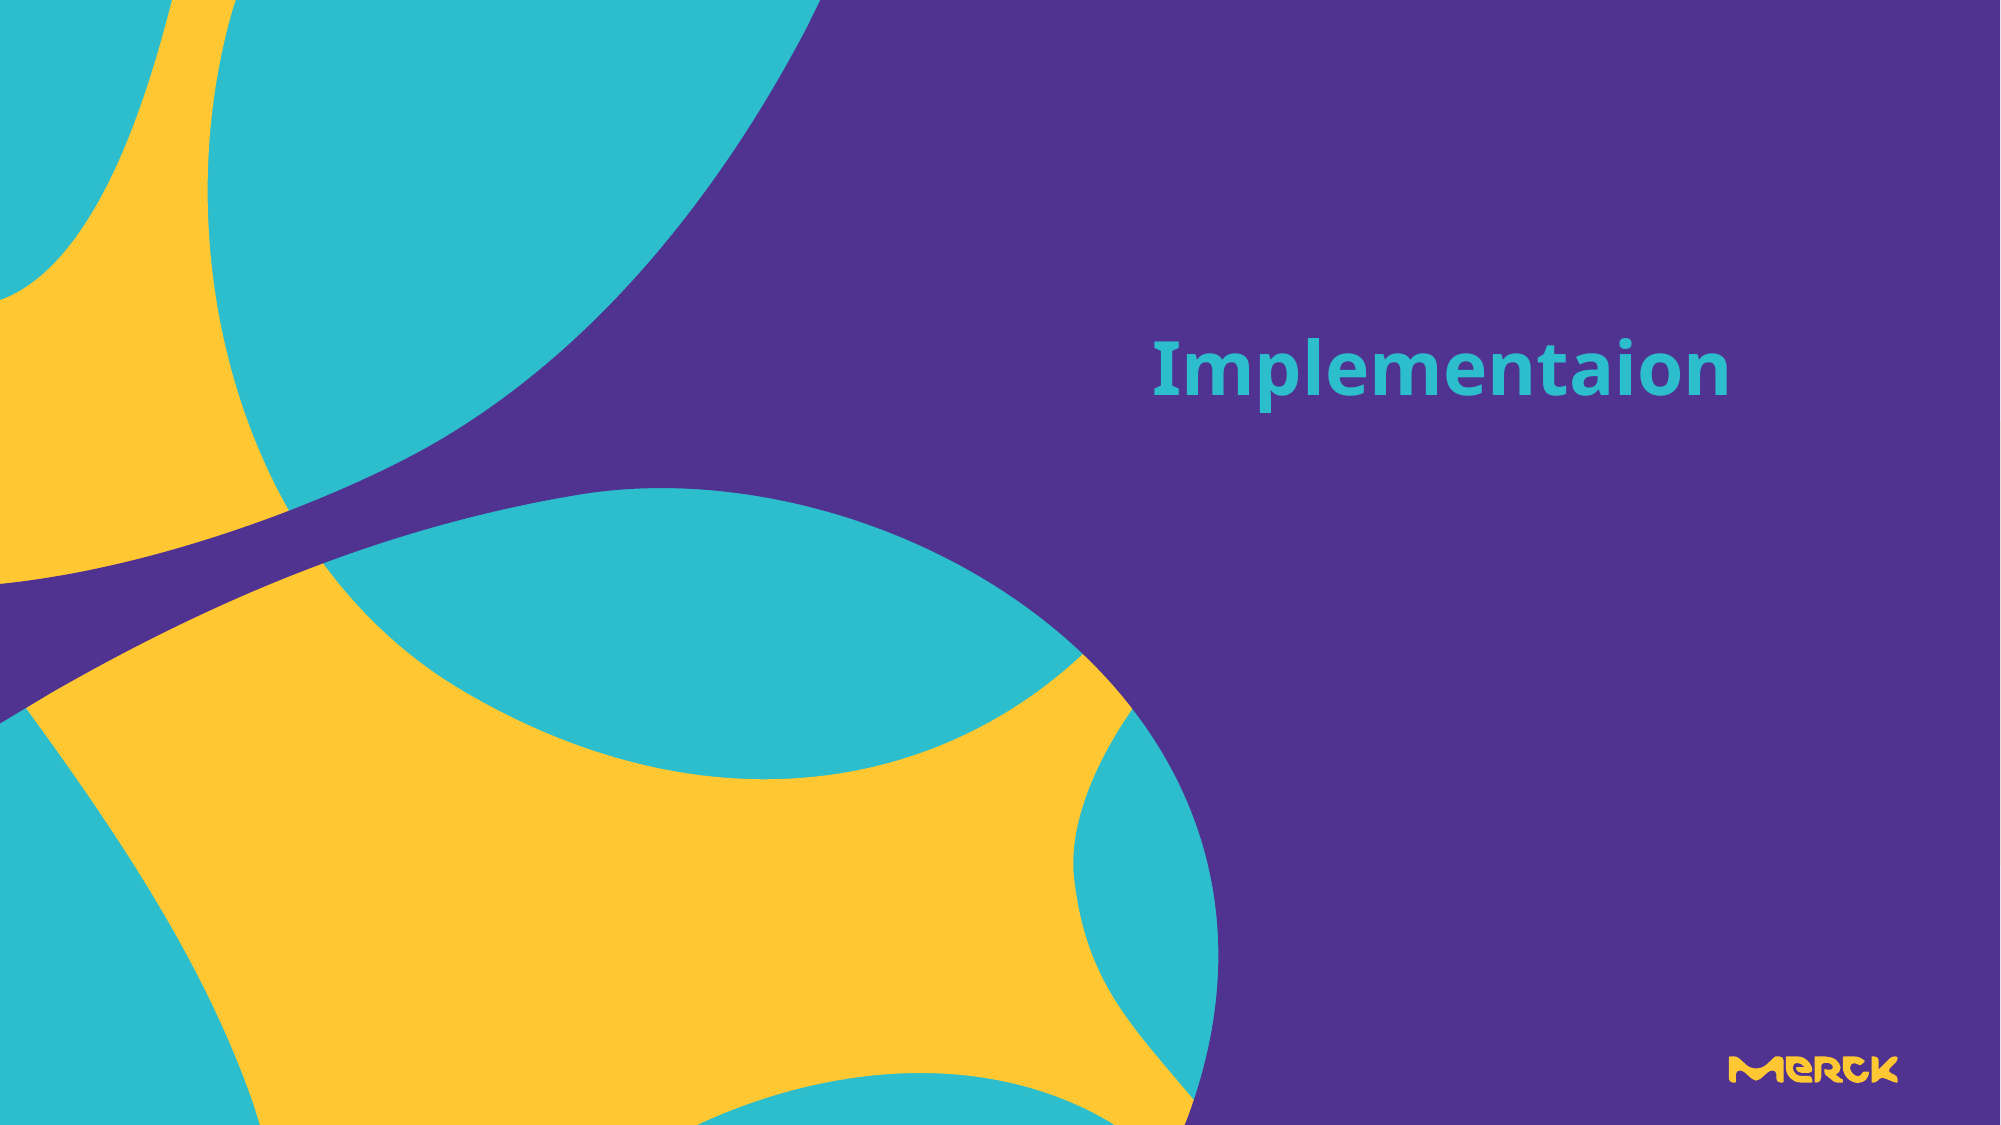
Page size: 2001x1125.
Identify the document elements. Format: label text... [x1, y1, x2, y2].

title Implementaion [1152, 308, 1942, 503]
